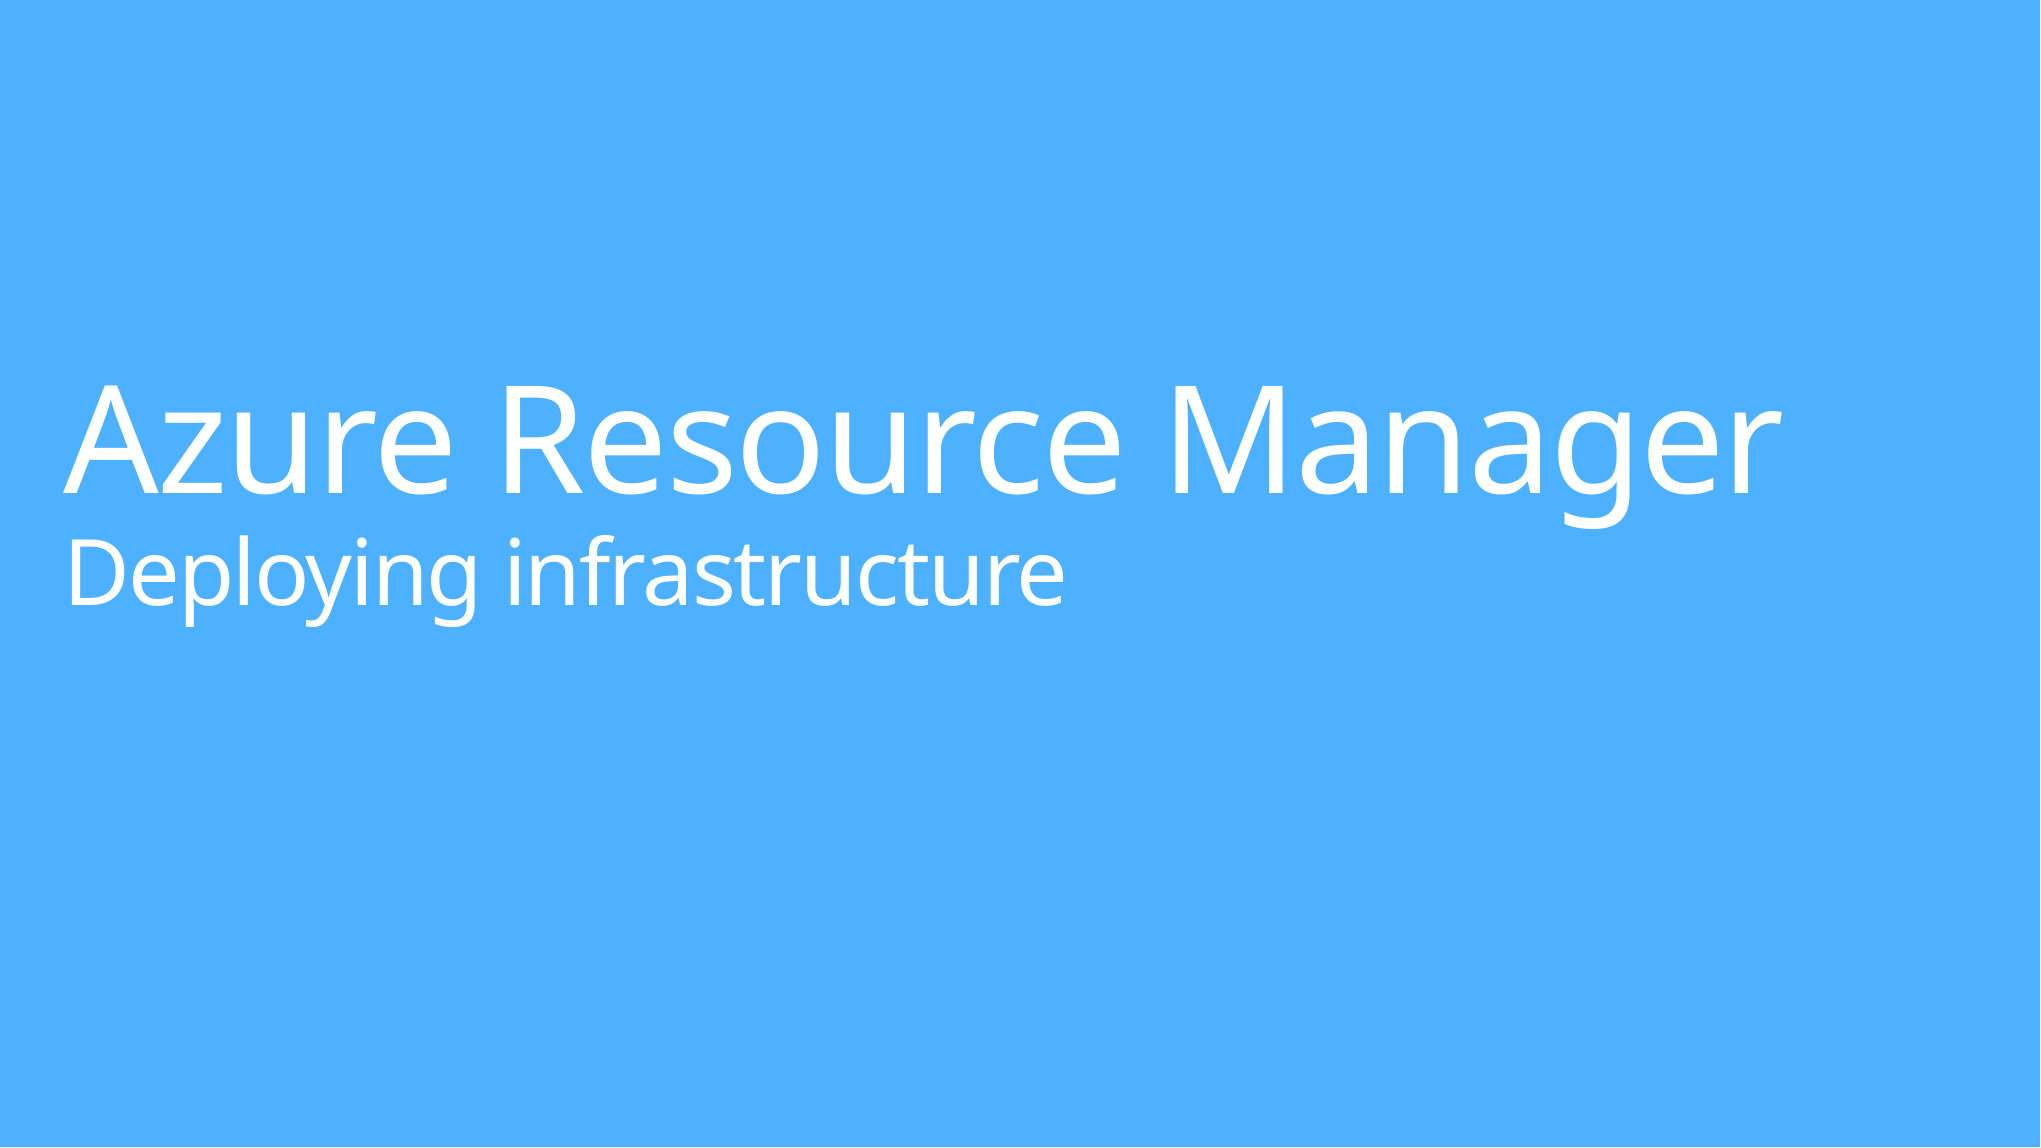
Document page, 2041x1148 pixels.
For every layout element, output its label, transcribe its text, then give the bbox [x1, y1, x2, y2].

title Azure Resource Manager Deploying infrastructure [39, 349, 1990, 644]
